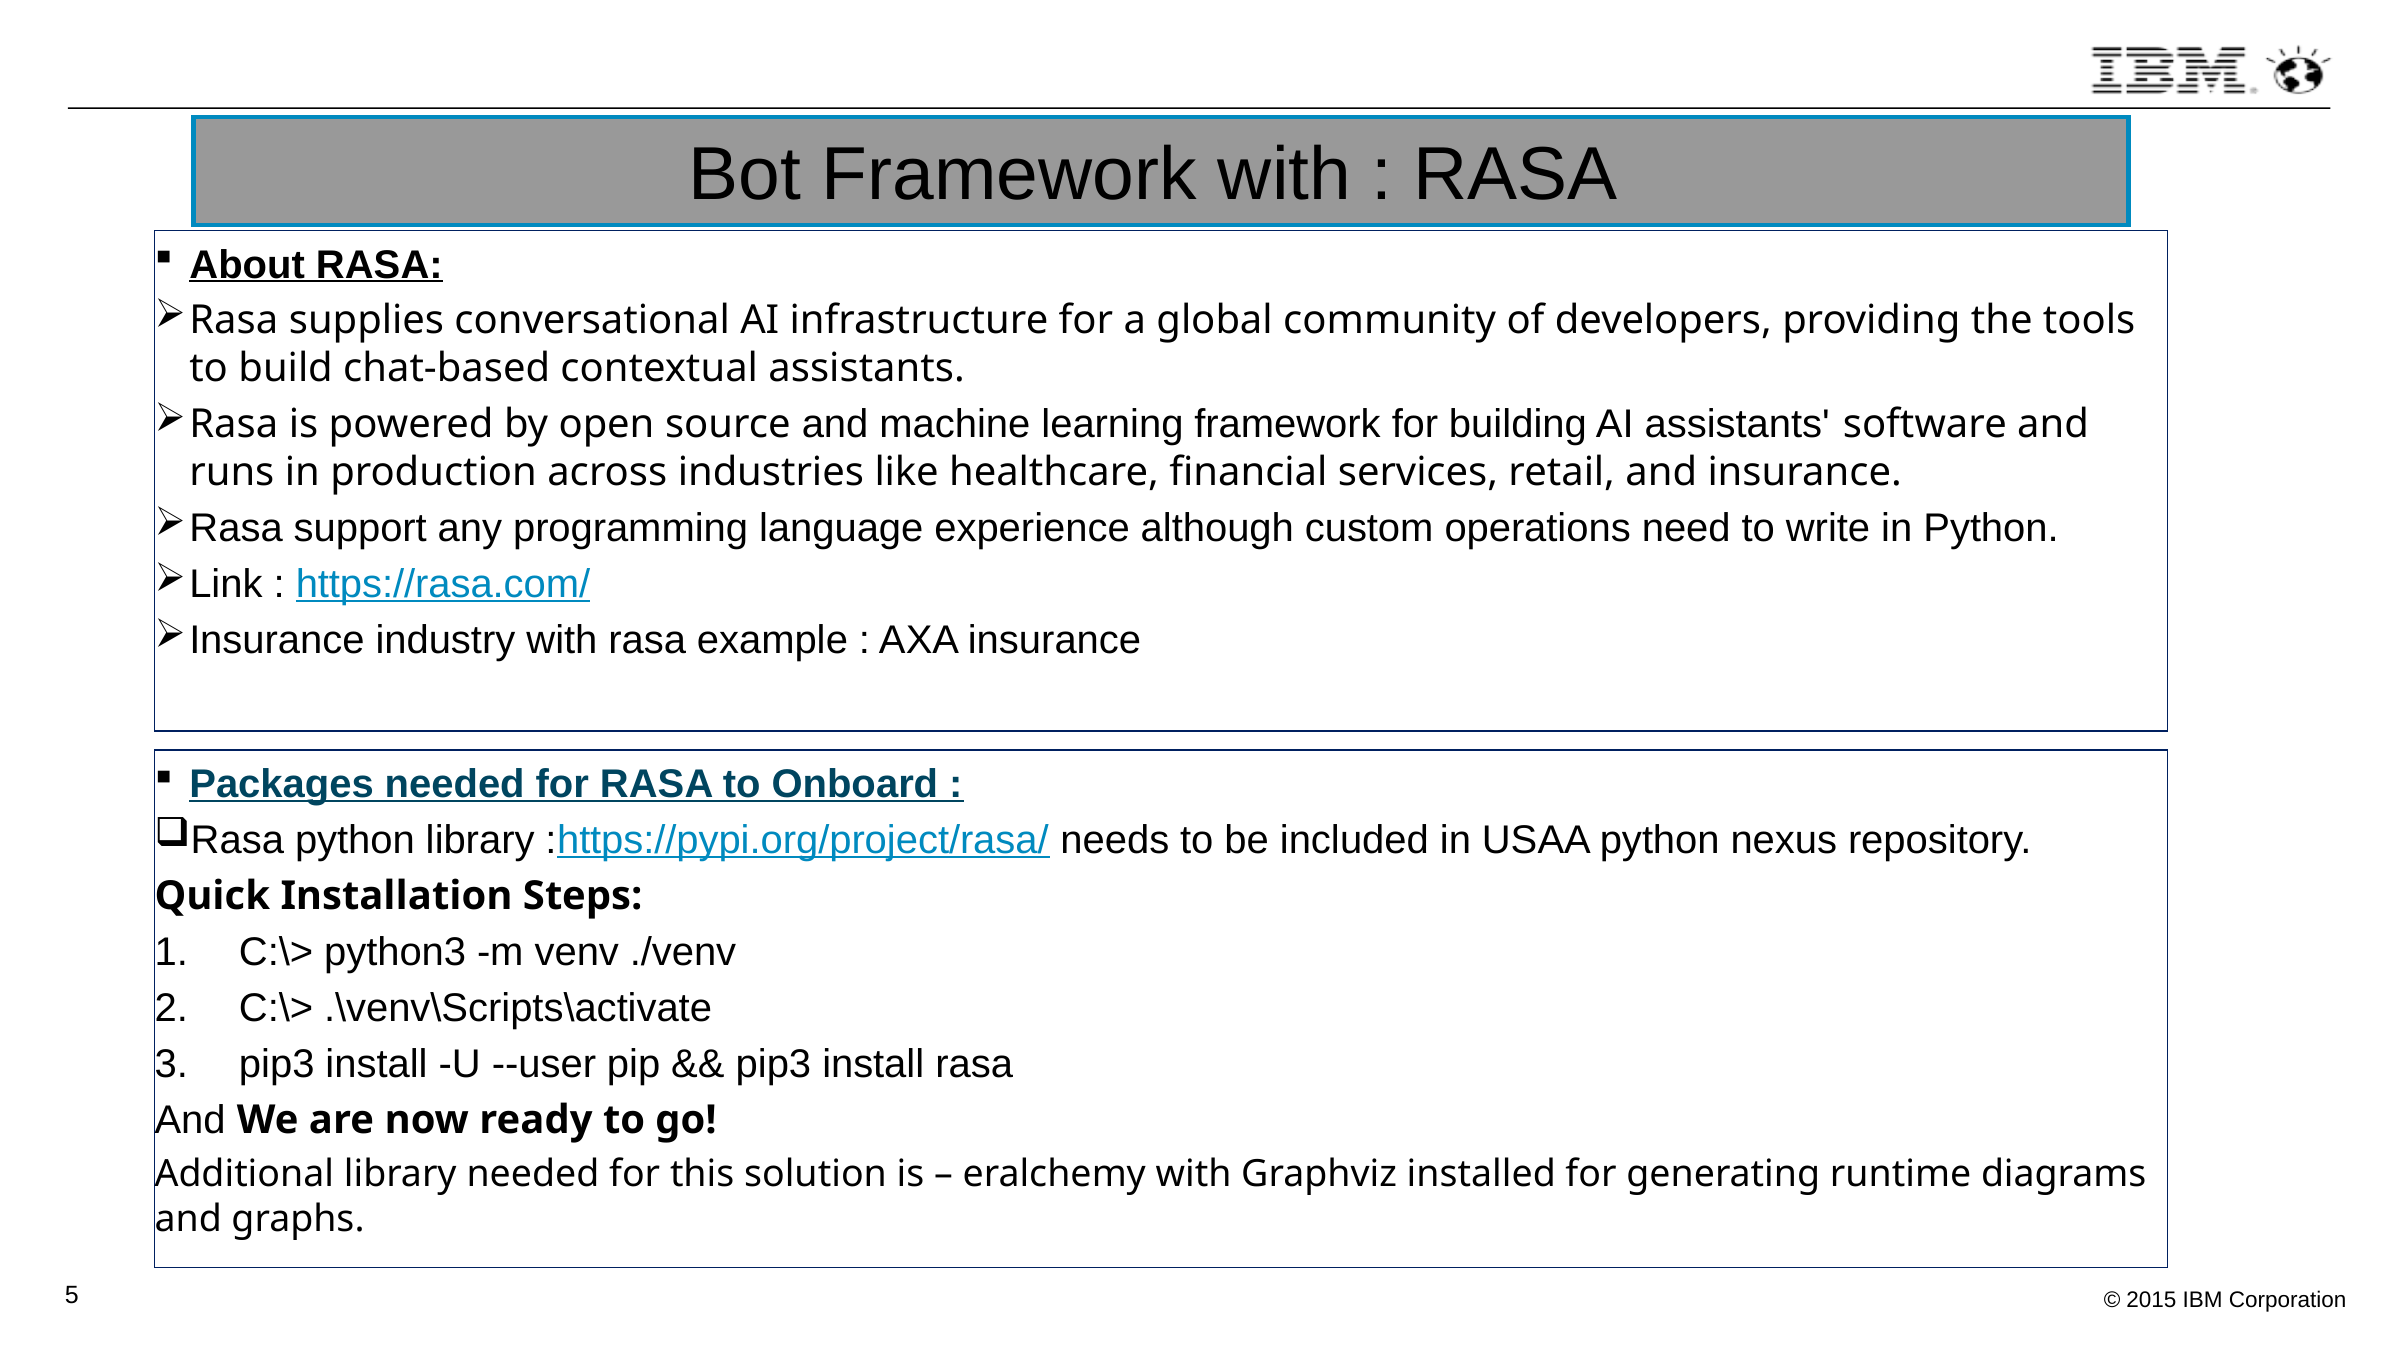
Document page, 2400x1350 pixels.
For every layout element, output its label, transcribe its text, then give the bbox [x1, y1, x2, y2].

picture [2070, 29, 2350, 109]
text_box Packages needed for RASA to Onboard : Rasa python library :https://pypi.org/project/rasa/ needs to be included in USAA python nexus repository. Quick Installation Steps: C:\> python3 -m venv ./venv C:\> .\venv\Scripts\activate pip3 install -U --user pip && pip3 install rasa And We are now ready to go! Additional library needed for this solution is – eralchemy with Graphviz installed for generating runtime diagrams and graphs. [154, 750, 2168, 1268]
title Bot Framework with : RASA [191, 115, 2131, 227]
list About RASA: Rasa supplies conversational AI infrastructure for a global community of developers, providing the tools to build chat-based contextual assistants. Rasa is powered by open source and machine learning framework for building AI assistants' software and runs in production across industries like healthcare, financial services, retail, and insurance. Rasa support any programming language experience although custom operations need to write in Python. Link : https://rasa.com/ Insurance industry with rasa example : AXA insurance [154, 230, 2168, 732]
